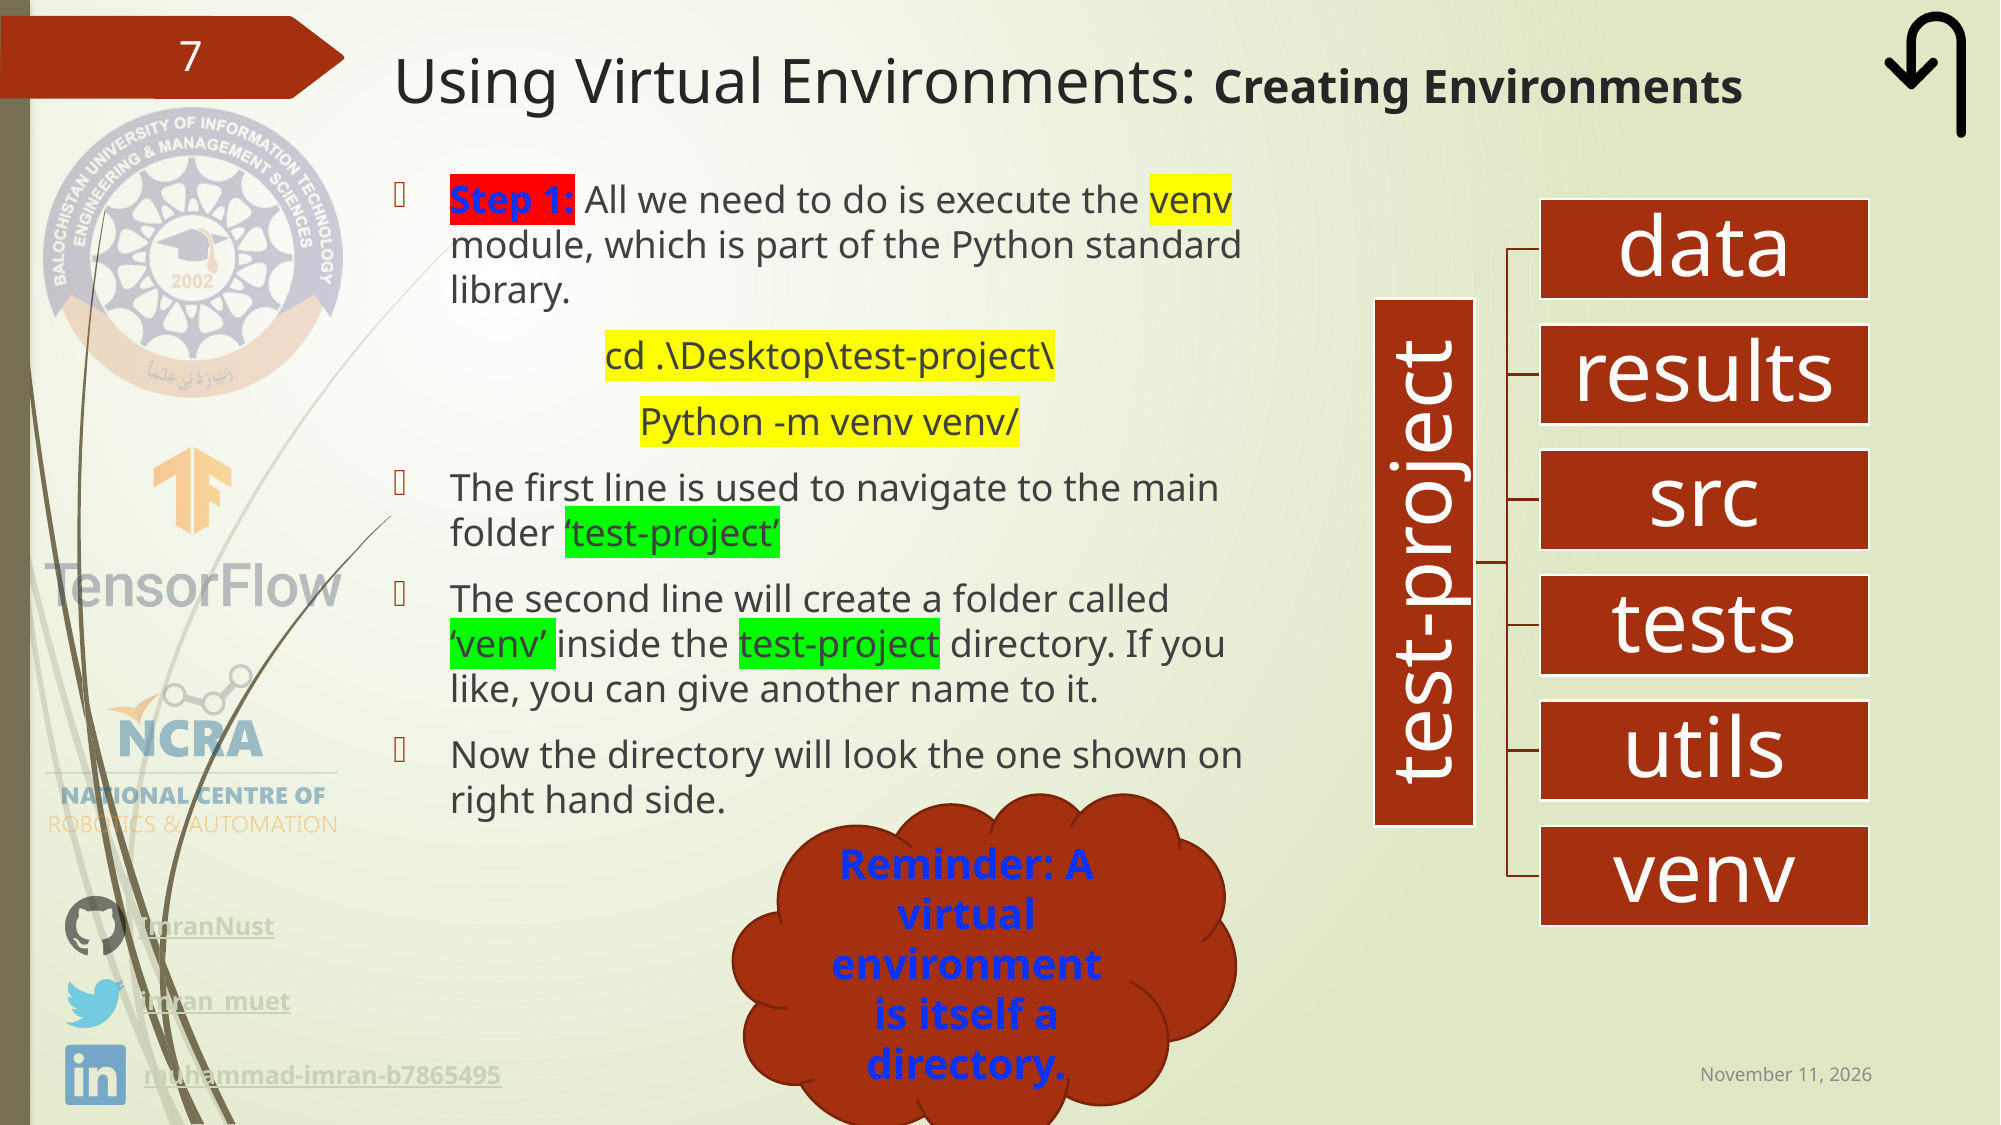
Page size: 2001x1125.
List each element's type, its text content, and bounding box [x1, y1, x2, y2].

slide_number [1675, 1044, 1888, 1106]
list Step 1: All we need to do is execute the venv module, which is part of the Python standard library. cd .\Desktop\test-project\ Python -m venv venv/ The first line is used to navigate to the main folder ‘test-project’ The second line will create a folder called ‘venv’ inside the test-project directory. If you like, you can give another name to it. Now the directory will look the one shown on right hand side. [378, 169, 1281, 1009]
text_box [1305, 198, 1938, 927]
title Using Virtual Environments: Creating Environments [378, 17, 1844, 141]
slide_number 7 [127, 28, 255, 89]
text_box Reminder: A virtual environment is itself a directory. [731, 793, 1238, 1125]
picture [1849, 0, 2000, 151]
